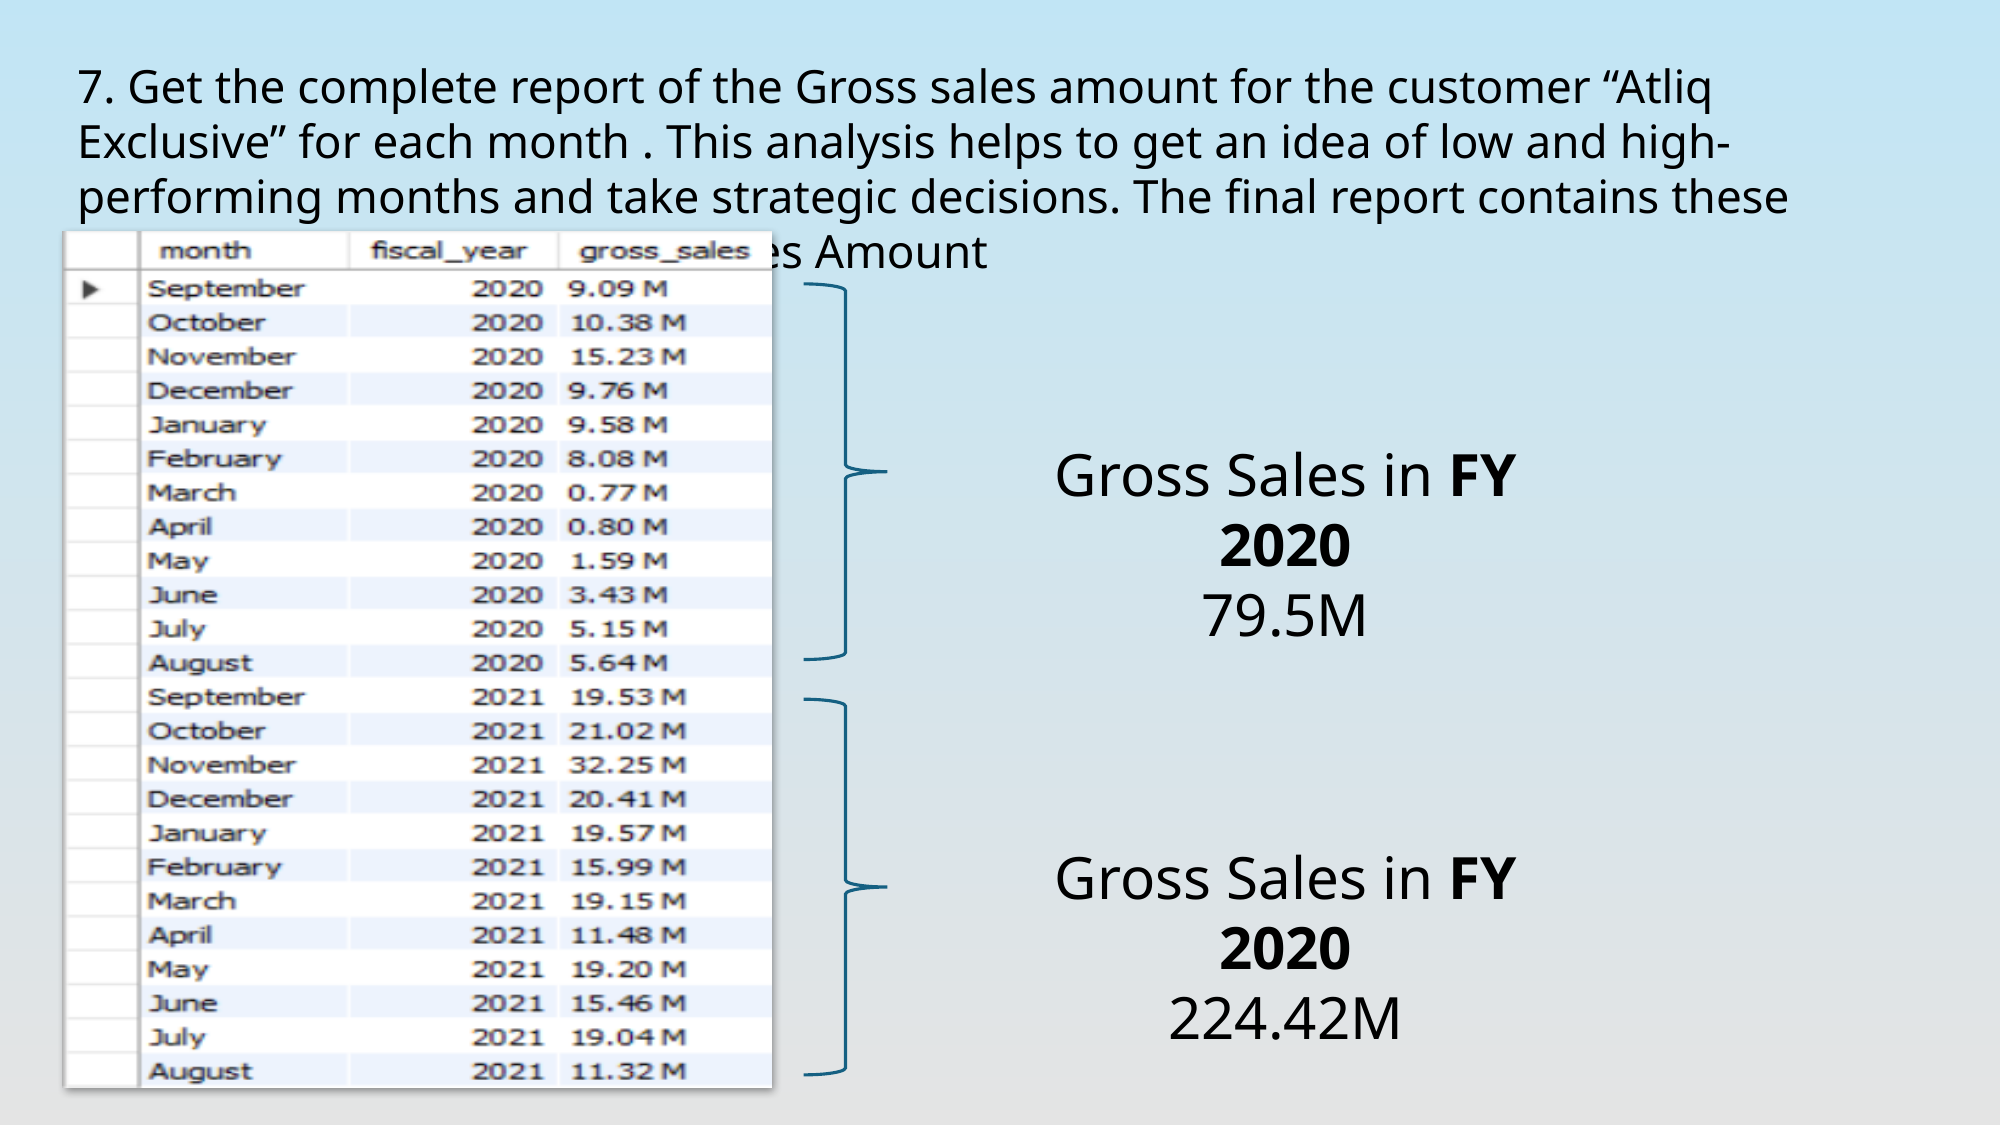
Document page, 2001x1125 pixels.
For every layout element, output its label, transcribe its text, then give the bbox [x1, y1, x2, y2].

text_box [803, 697, 888, 1077]
text_box Gross Sales in FY 2020 79.5M [966, 430, 1606, 656]
picture [61, 231, 772, 1088]
text_box Gross Sales in FY 2020 224.42M [966, 833, 1606, 1059]
text_box [803, 282, 888, 662]
text_box 7. Get the complete report of the Gross sales amount for the customer “Atliq Exclusive” for each month . This analysis helps to get an idea of low and high-performing months and take strategic decisions. The final report contains these columns: Month, Year, Gross sales Amount [62, 49, 1950, 285]
